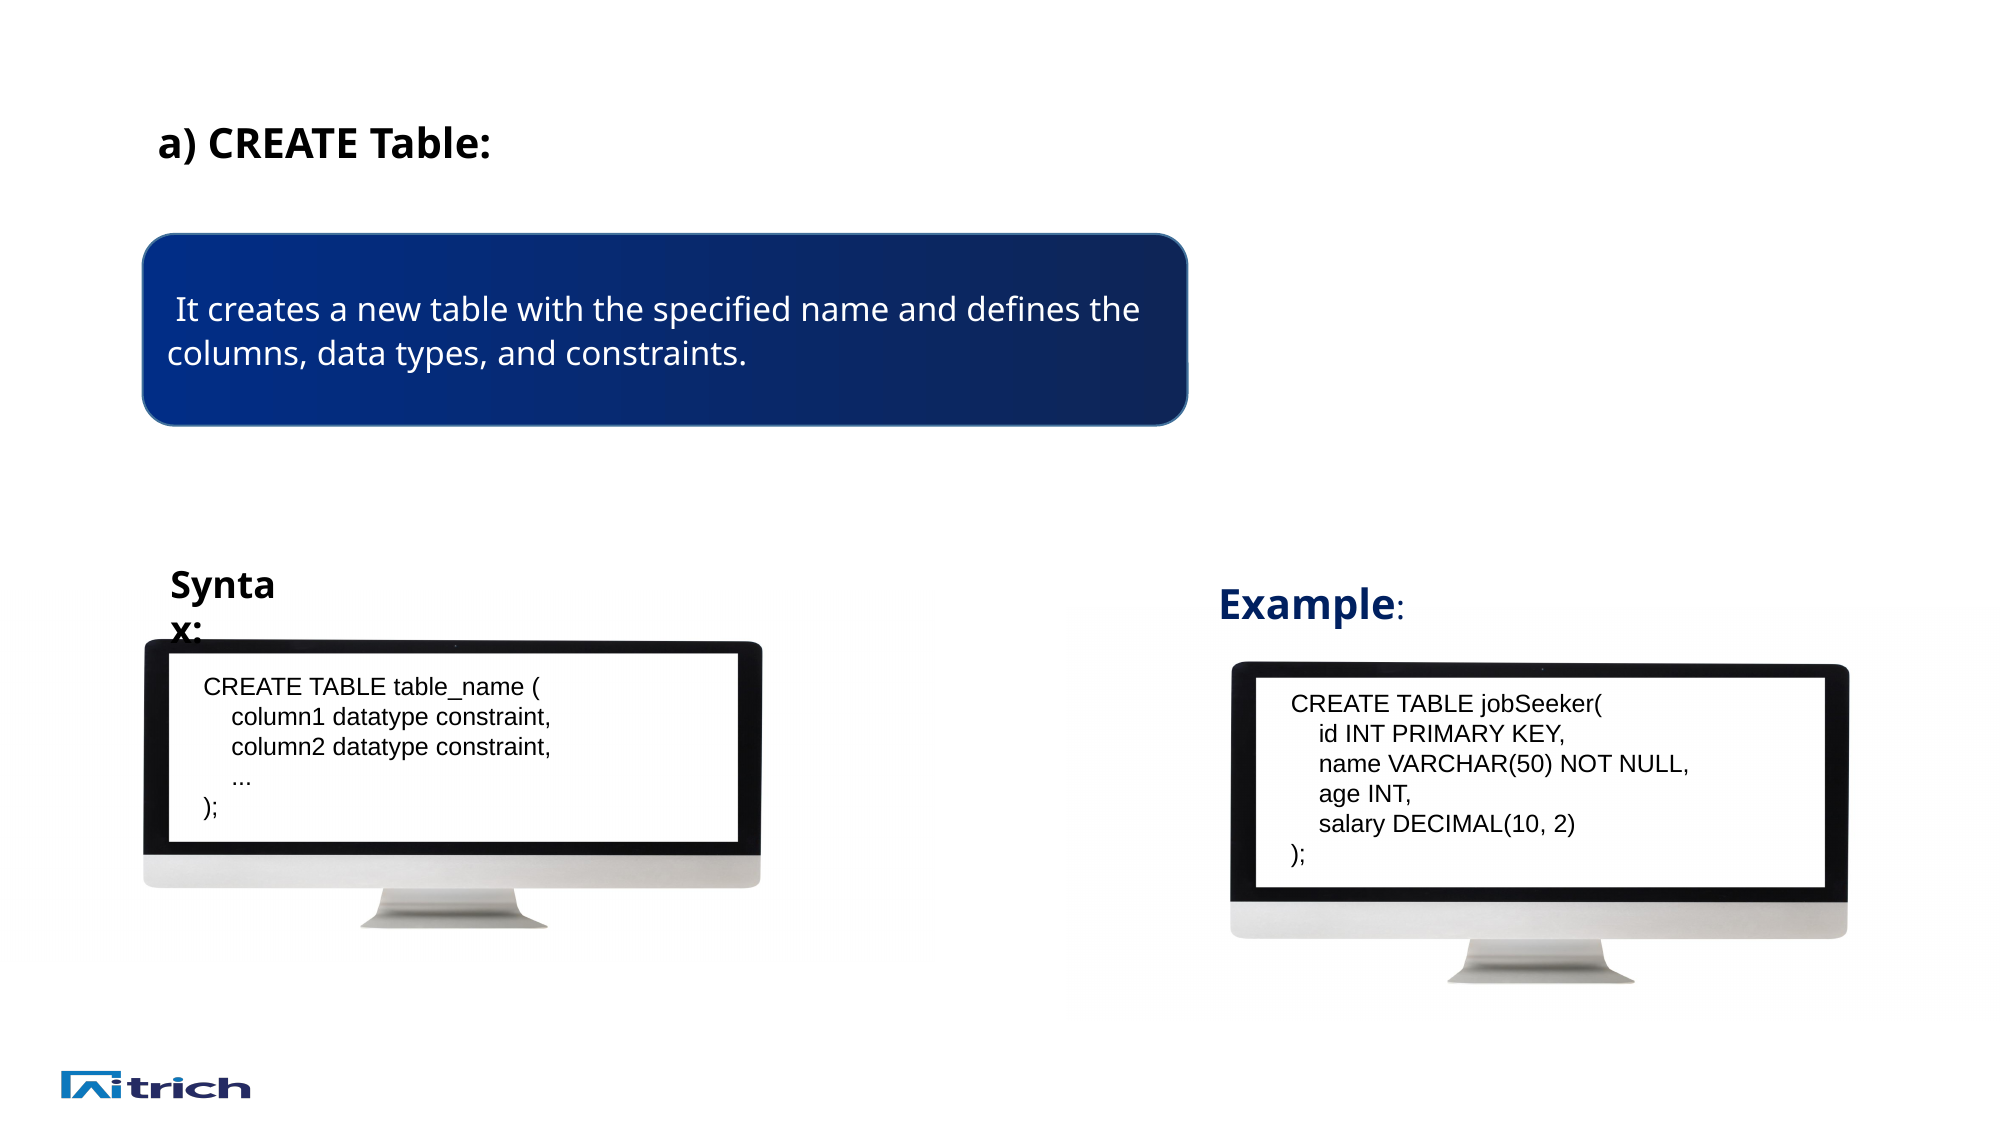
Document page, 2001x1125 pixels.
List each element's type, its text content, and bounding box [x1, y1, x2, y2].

text_box a) CREATE Table: [142, 109, 771, 260]
text_box Syntax: [155, 553, 307, 589]
picture [1066, 607, 2000, 1021]
picture [59, 1070, 252, 1099]
text_box It creates a new table with the specified name and defines the columns, data types, and constraints. [142, 233, 1188, 426]
text_box Example: [1203, 565, 1620, 606]
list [0, 590, 935, 962]
